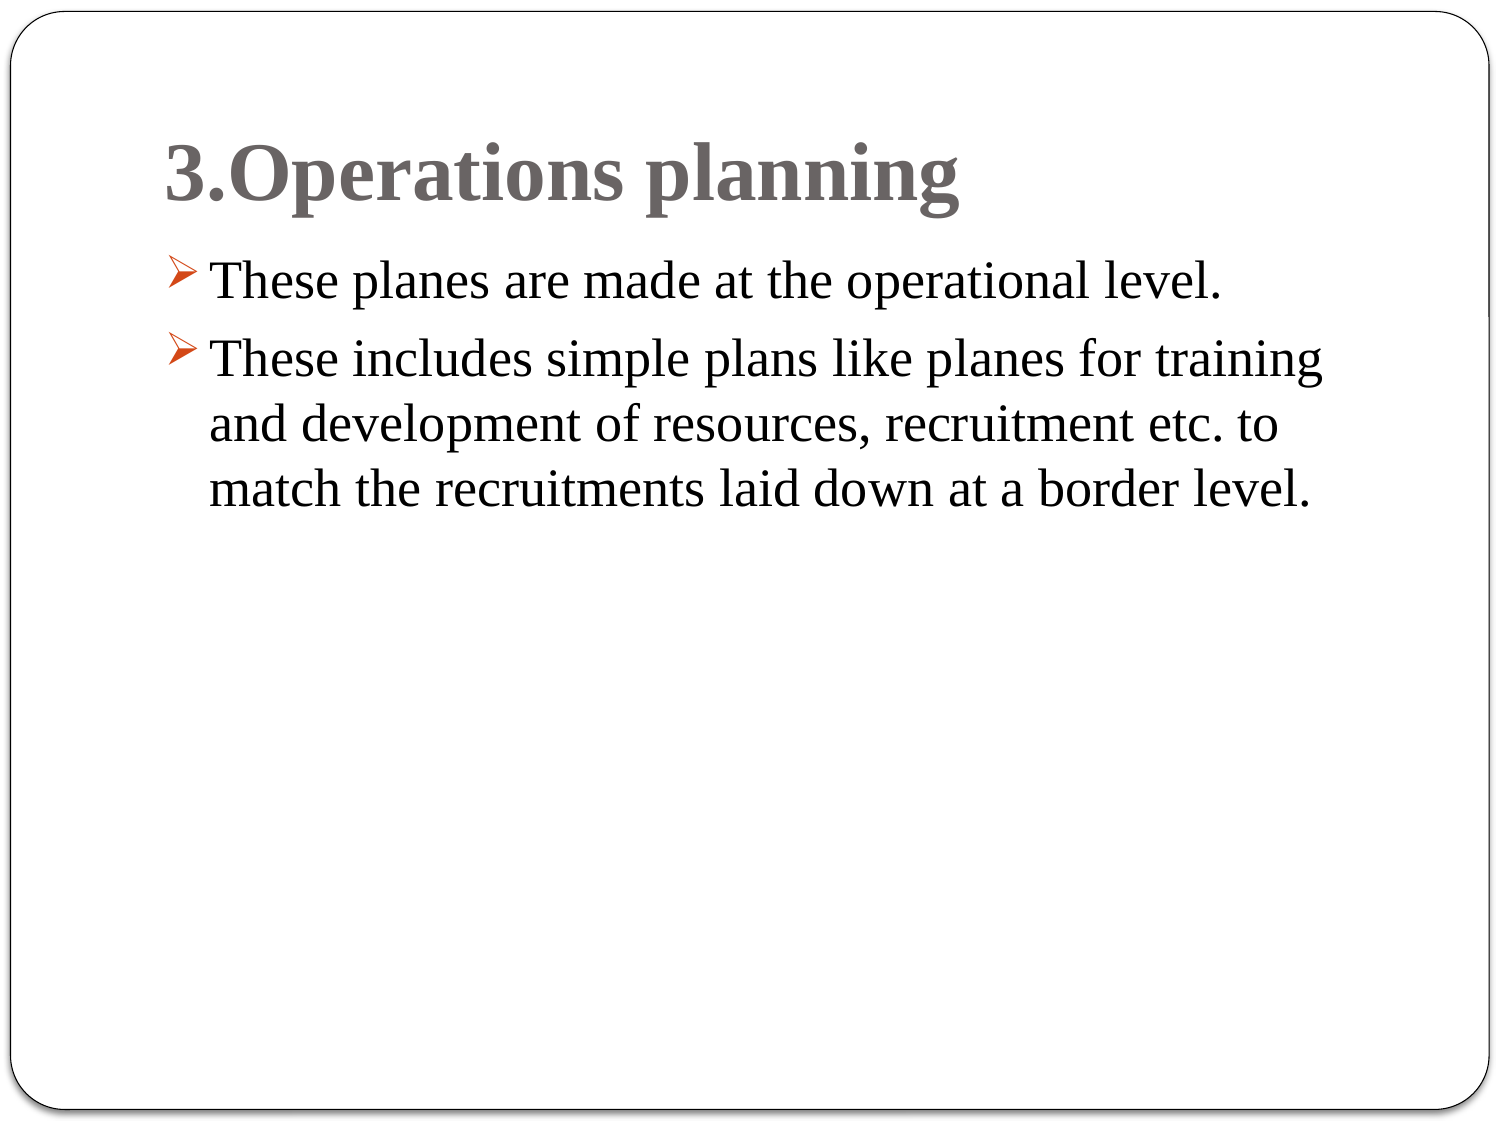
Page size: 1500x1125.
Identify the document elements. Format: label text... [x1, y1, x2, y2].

title 3.Operations planning [150, 45, 1425, 233]
list These planes are made at the operational level. These includes simple plans like planes for training and development of resources, recruitment etc. to match the recruitments laid down at a border level. [150, 237, 1425, 988]
